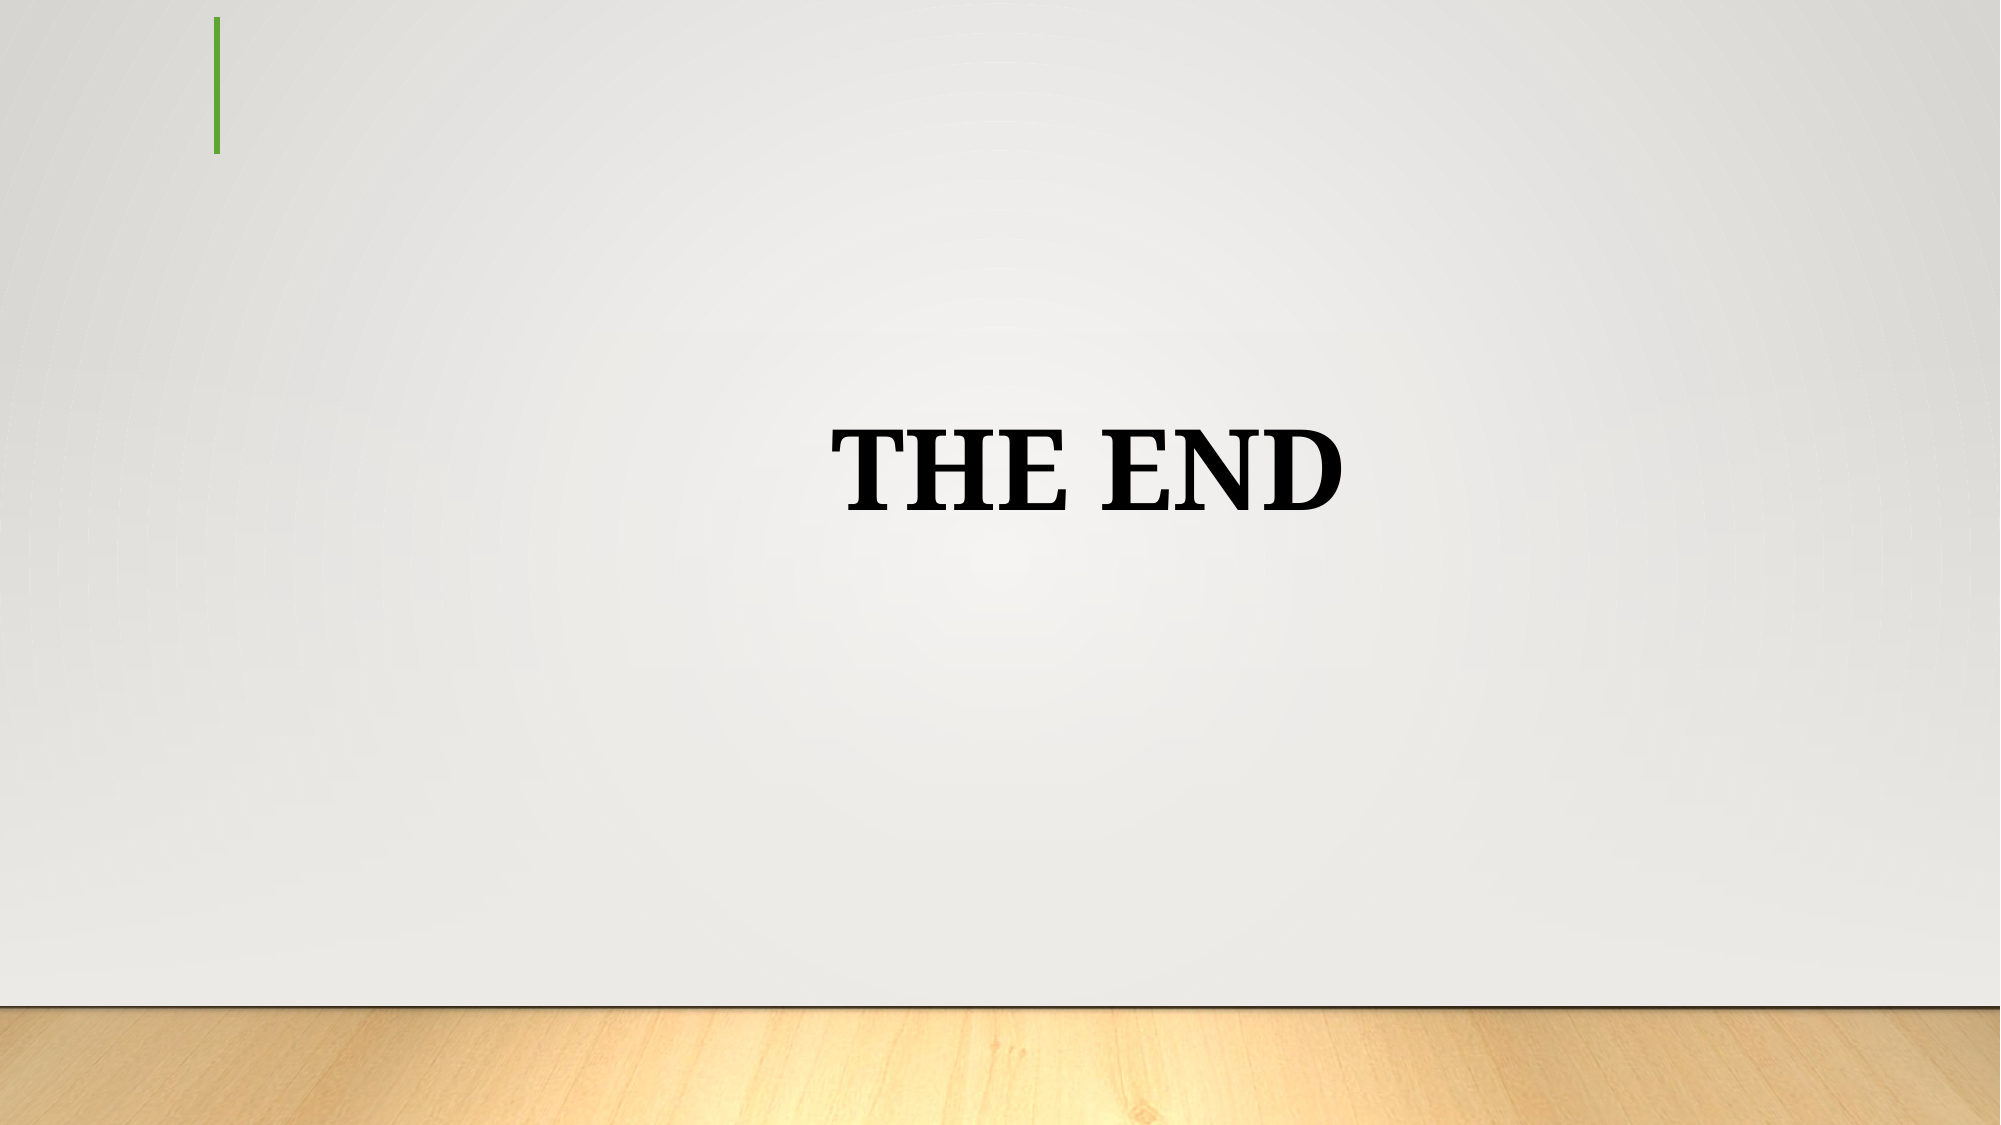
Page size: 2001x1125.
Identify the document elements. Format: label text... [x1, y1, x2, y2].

list THE END [251, 168, 1928, 735]
picture [0, 1006, 2000, 1125]
